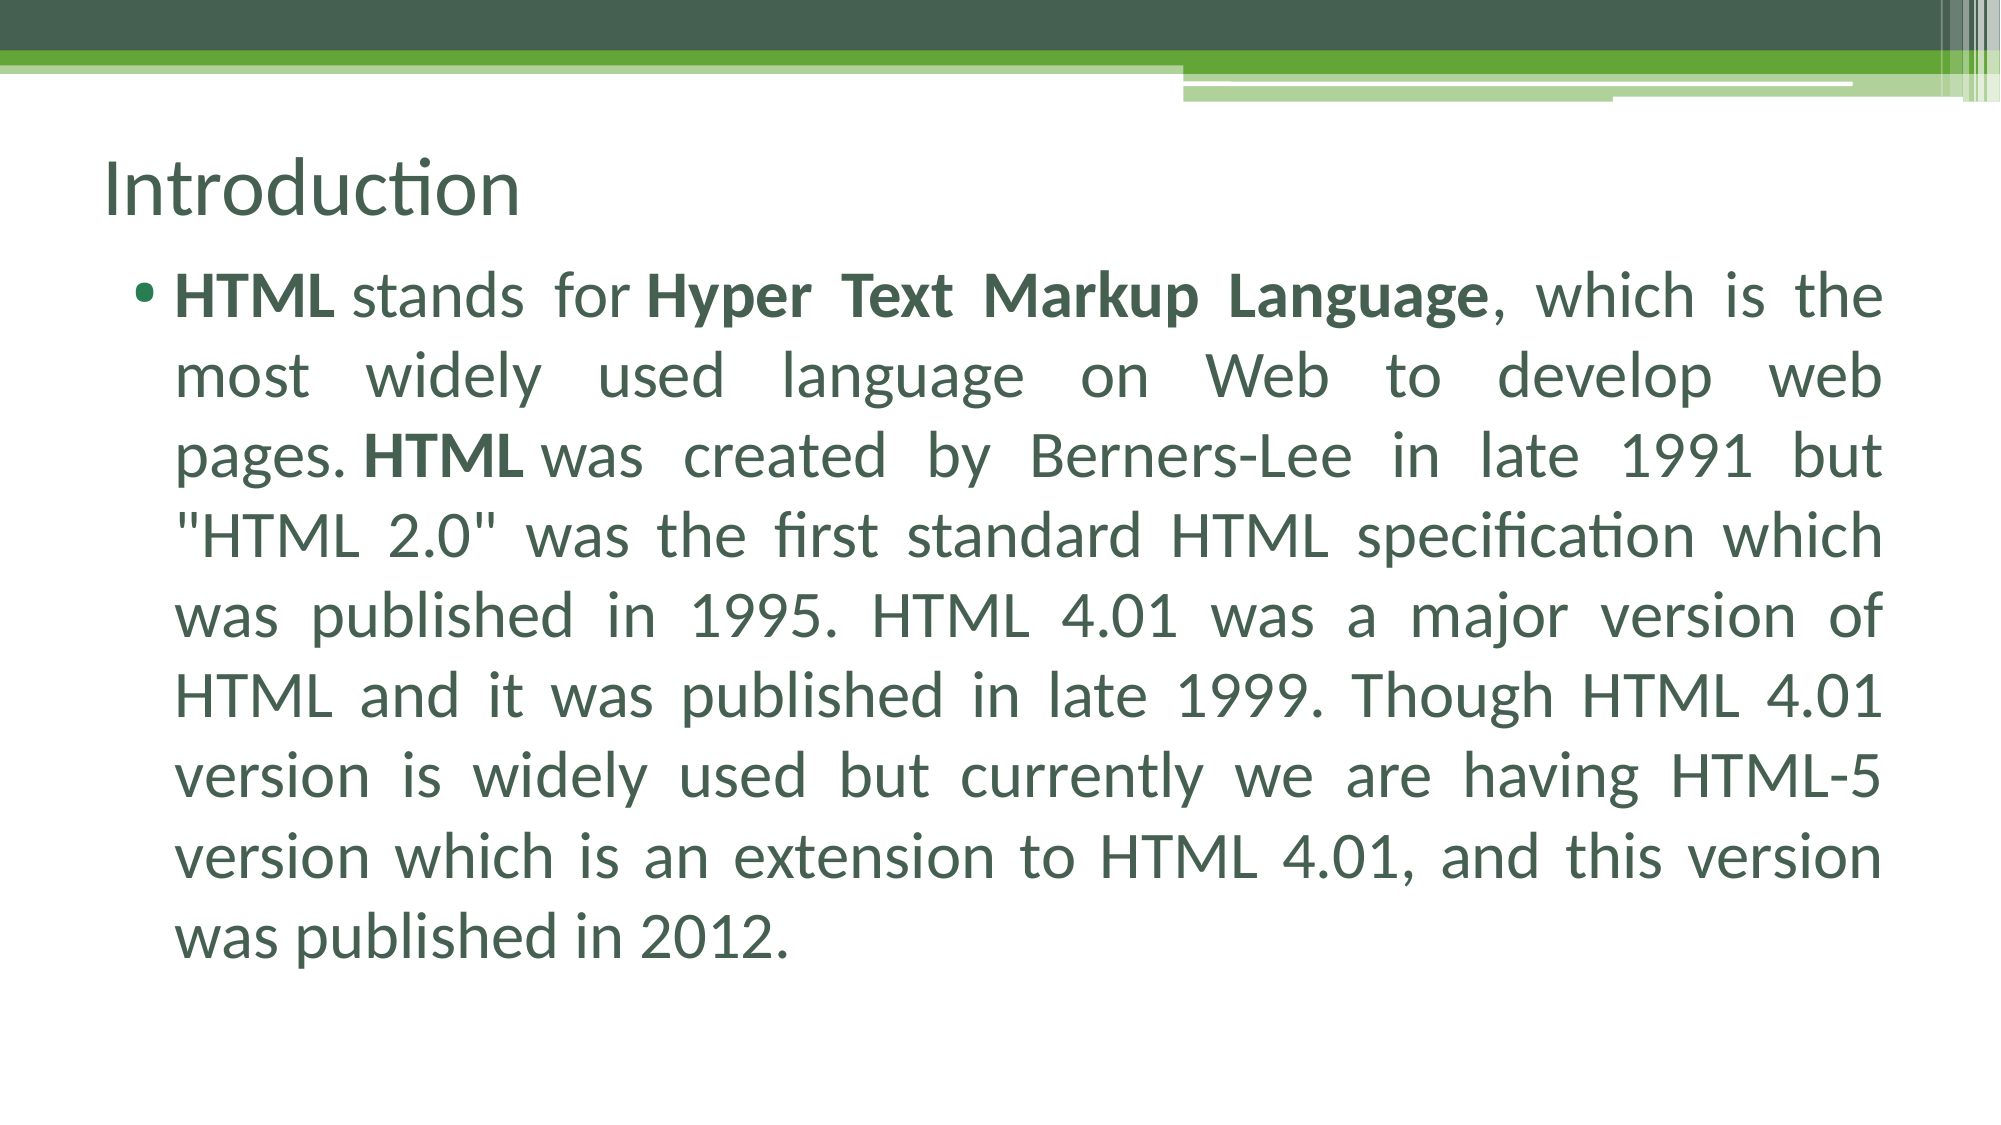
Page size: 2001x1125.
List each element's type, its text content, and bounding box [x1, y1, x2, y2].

title Introduction [87, 94, 1888, 269]
list HTML stands for Hyper Text Markup Language, which is the most widely used language on Web to develop web pages. HTML was created by Berners-Lee in late 1991 but "HTML 2.0" was the first standard HTML specification which was published in 1995. HTML 4.01 was a major version of HTML and it was published in late 1999. Though HTML 4.01 version is widely used but currently we are having HTML-5 version which is an extension to HTML 4.01, and this version was published in 2012. [99, 243, 1900, 1079]
